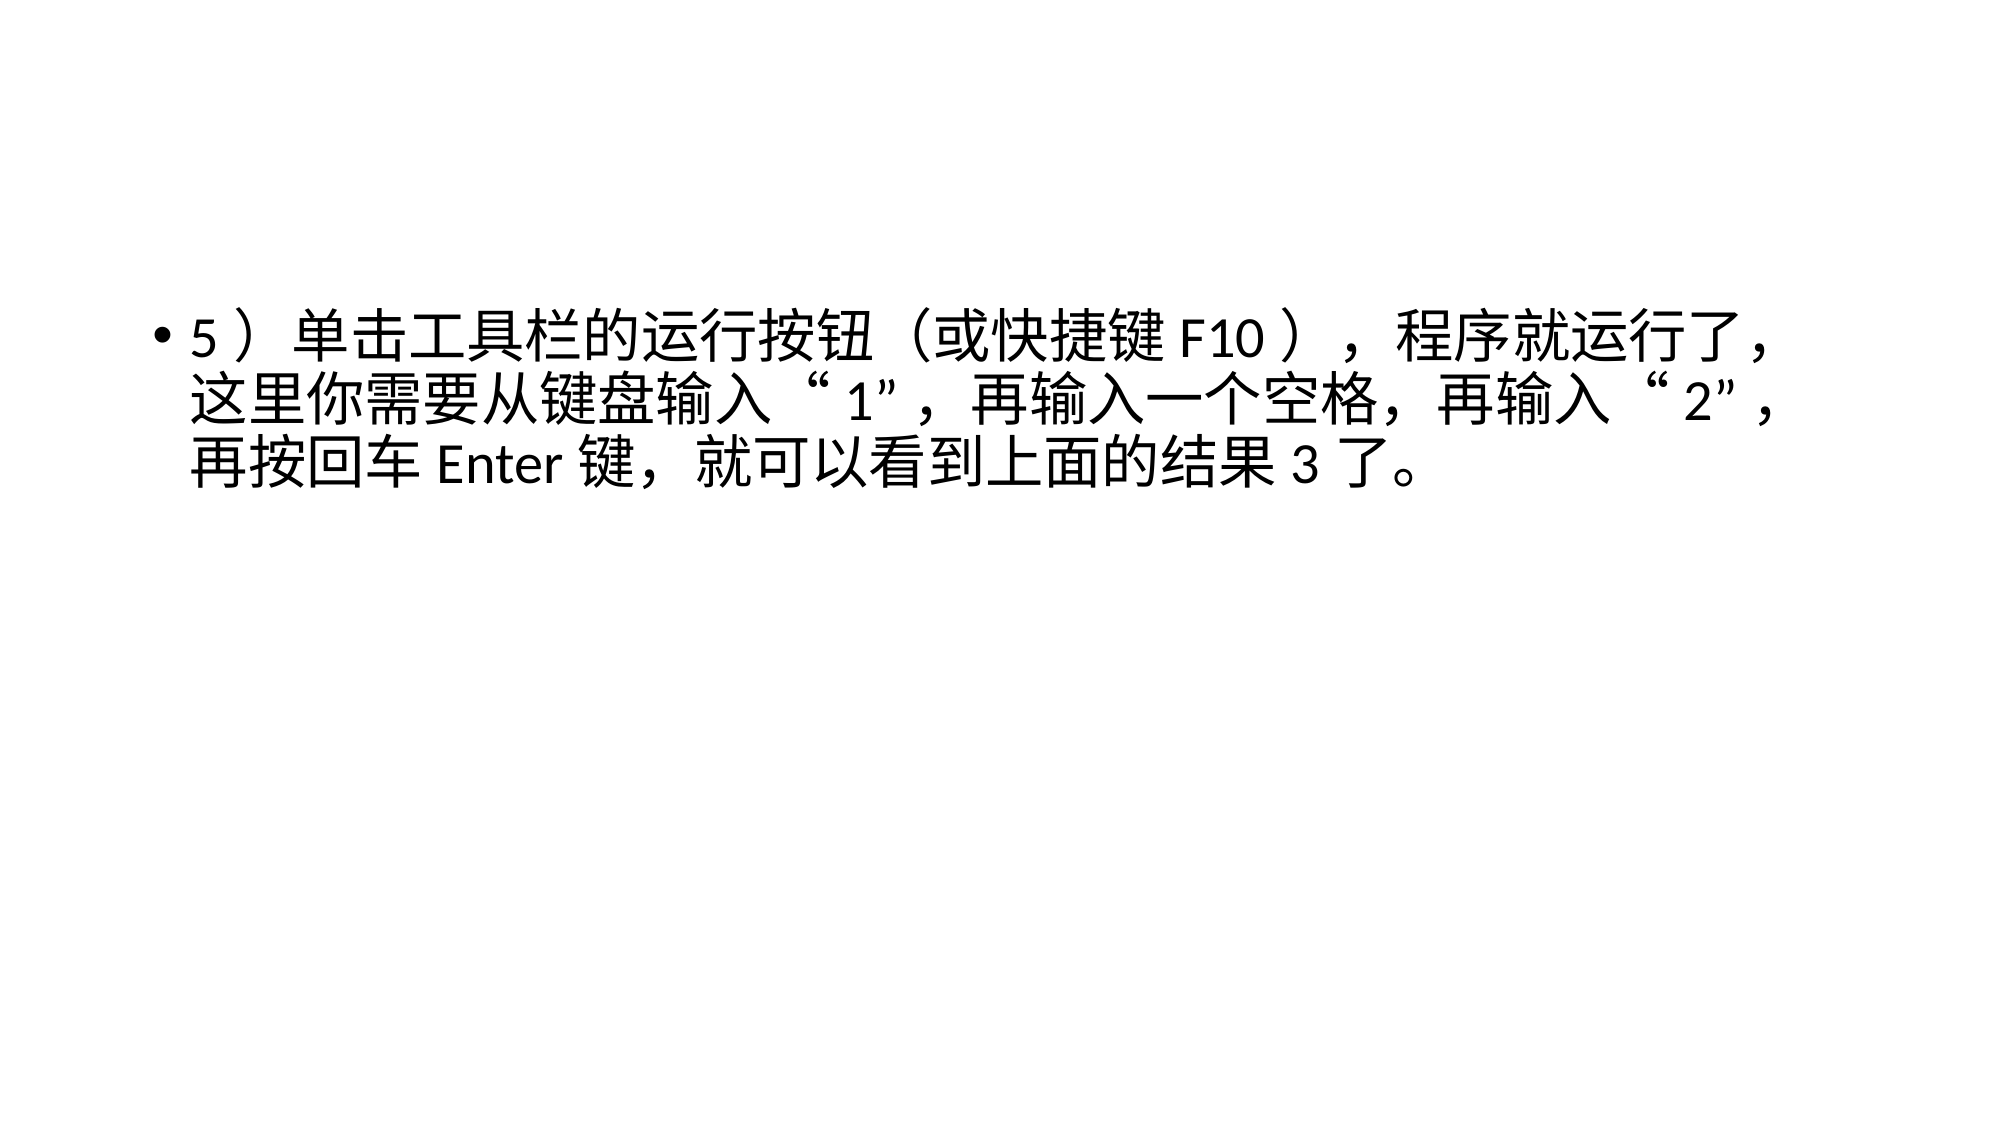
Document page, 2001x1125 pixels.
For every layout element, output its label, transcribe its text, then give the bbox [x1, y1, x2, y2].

list 5）单击工具栏的运行按钮（或快捷键F10），程序就运行了，这里你需要从键盘输入“1”，再输入一个空格，再输入“2”，再按回车Enter键，就可以看到上面的结果3了。 [137, 299, 1863, 1014]
